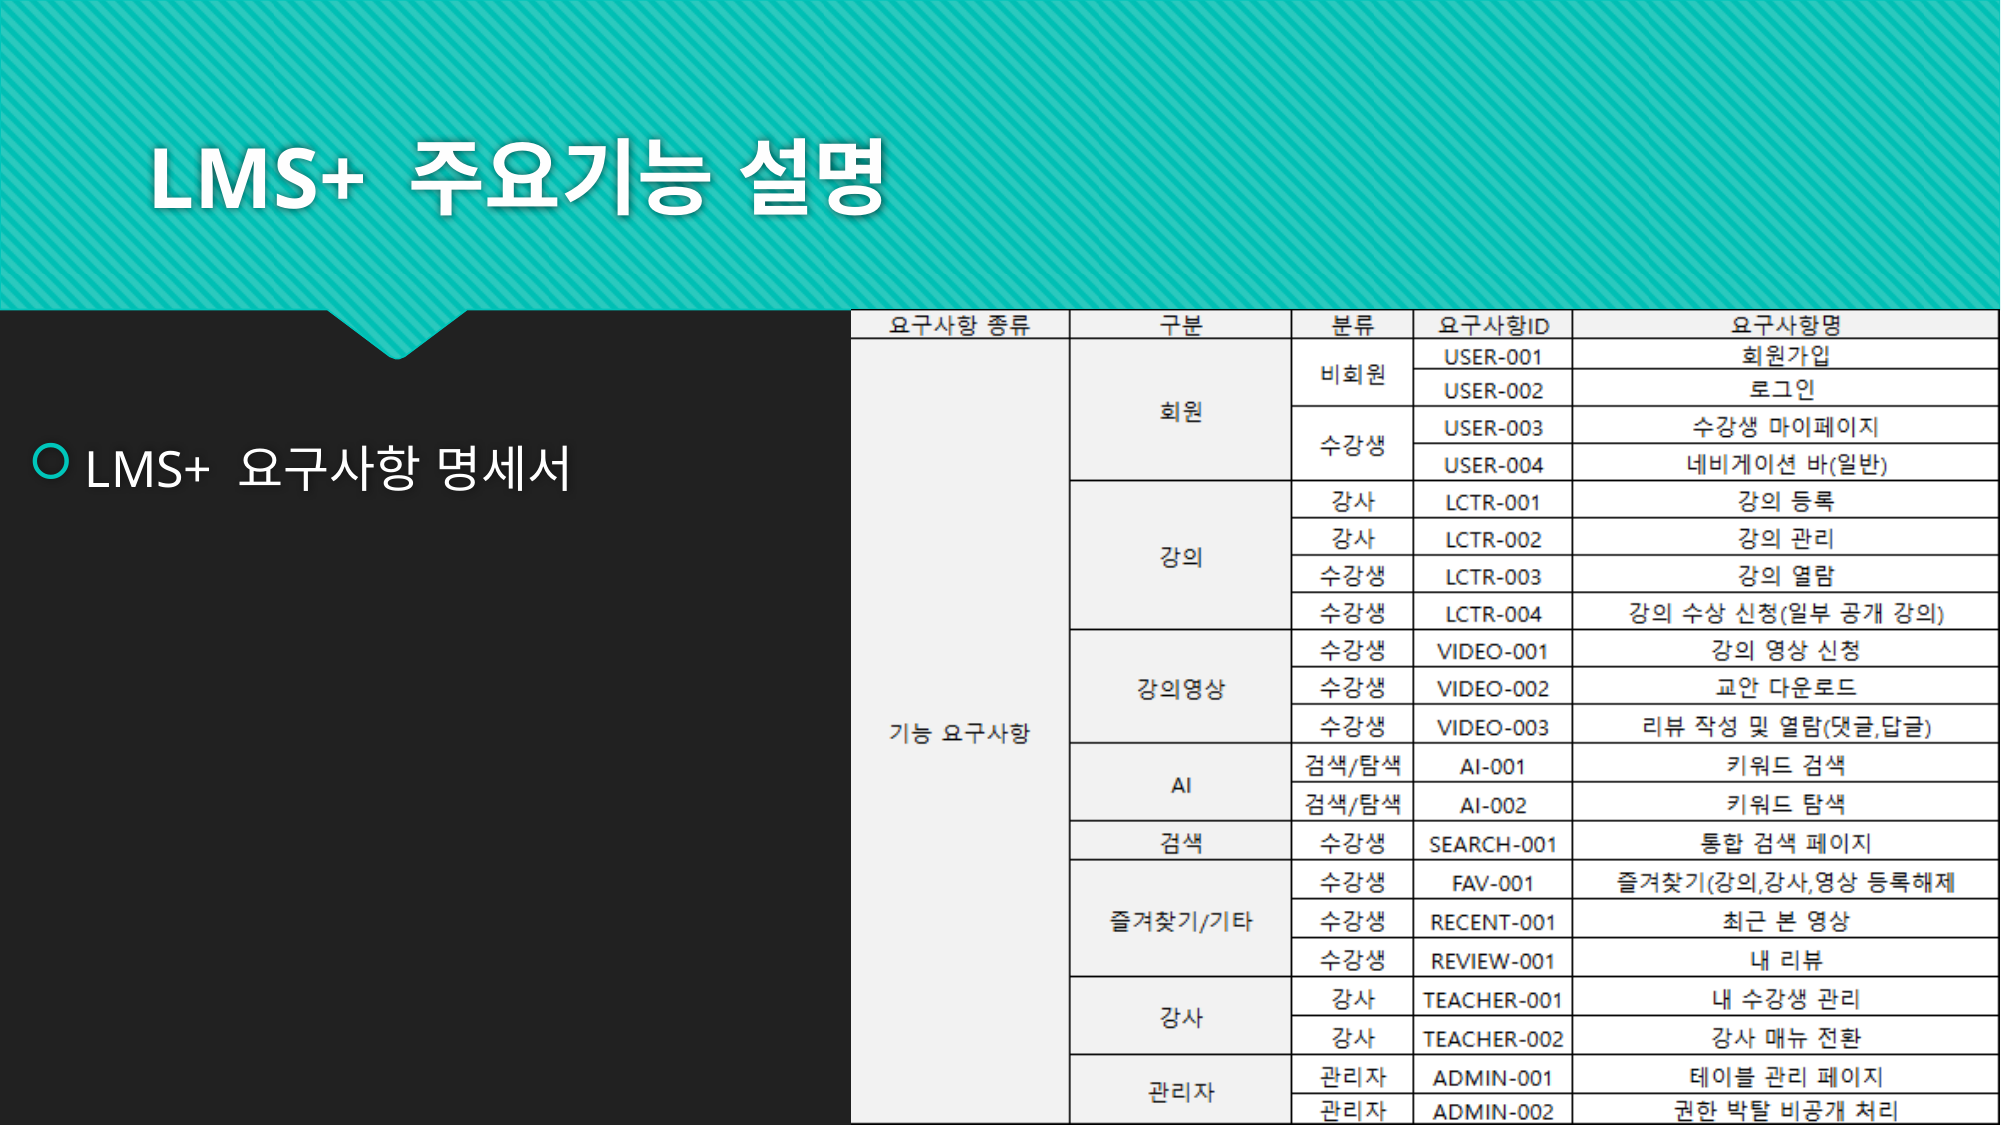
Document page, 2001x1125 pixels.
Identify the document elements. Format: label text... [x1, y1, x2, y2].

picture [851, 309, 2000, 1125]
title LMS+ 주요기능 설명 [132, 73, 1868, 233]
list LMS+ 요구사항 명세서 [13, 364, 851, 962]
